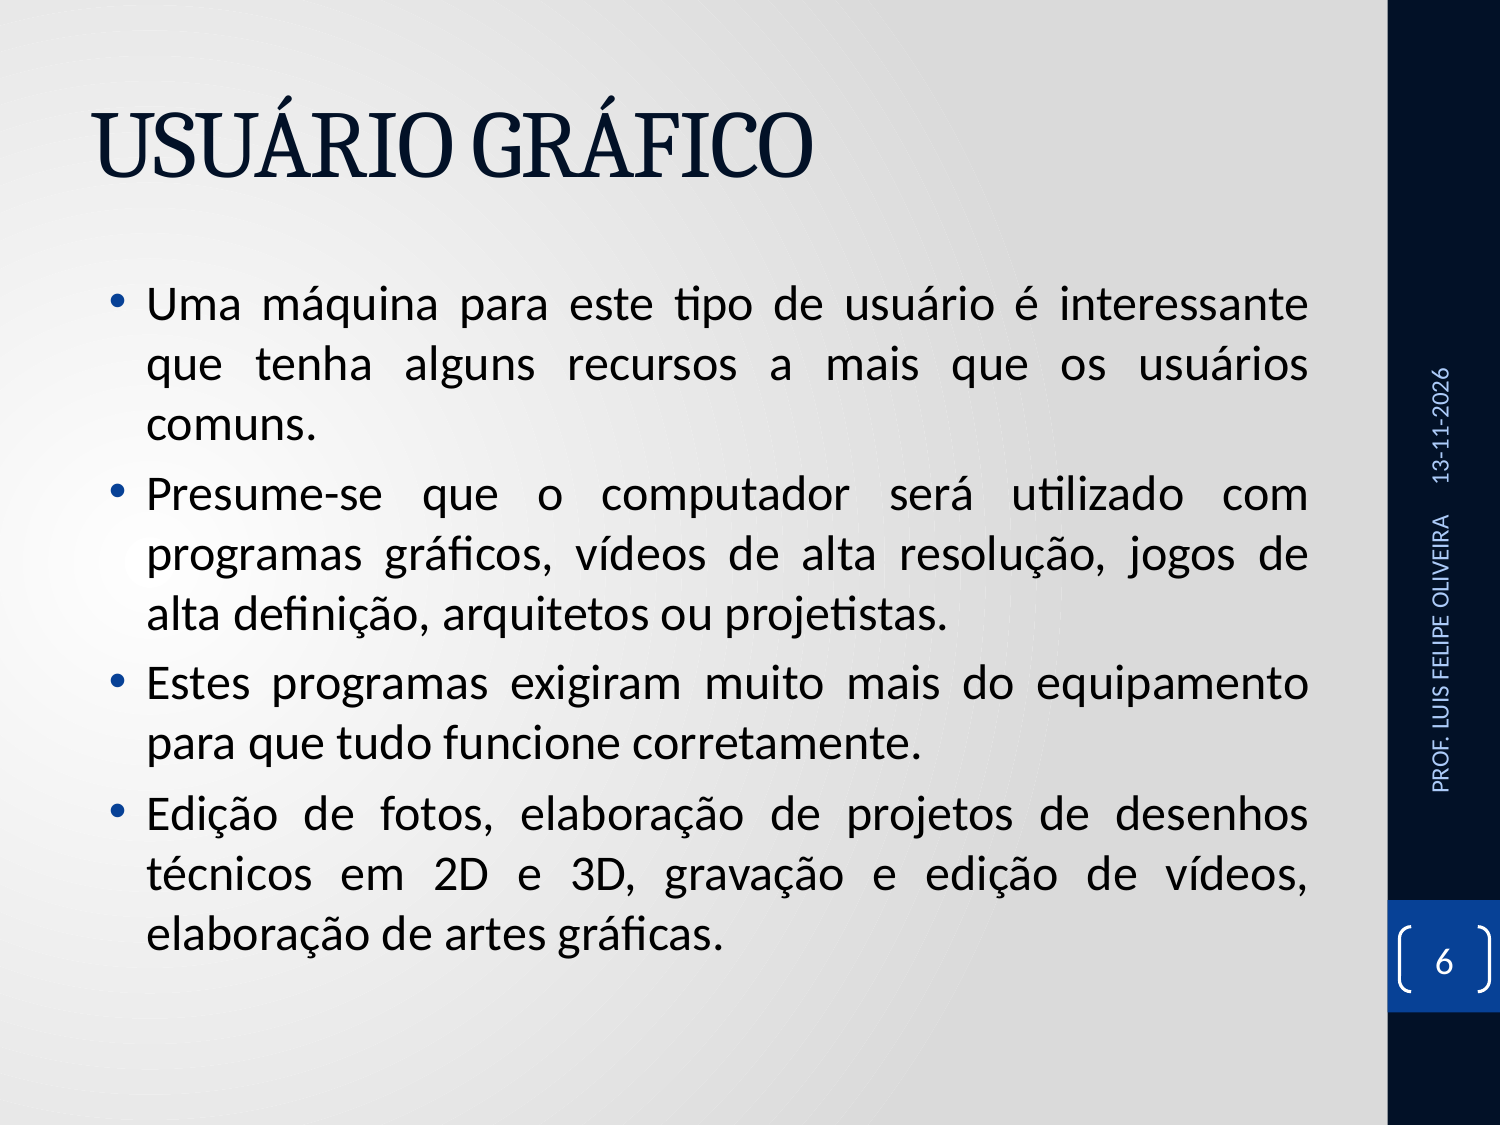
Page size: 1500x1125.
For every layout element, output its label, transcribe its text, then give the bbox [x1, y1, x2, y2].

slide_number 6 [1397, 925, 1492, 994]
footer PROF. LUIS FELIPE OLIVEIRA [1408, 500, 1469, 889]
title USUÁRIO GRÁFICO [75, 45, 1325, 233]
list Uma máquina para este tipo de usuário é interessante que tenha alguns recursos a mais que os usuários comuns. Presume-se que o computador será utilizado com programas gráficos, vídeos de alta resolução, jogos de alta definição, arquitetos ou projetistas. Estes programas exigiram muito mais do equipamento para que tudo funcione corretamente. Edição de fotos, elaboração de projetos de desenhos técnicos em 2D e 3D, gravação e edição de vídeos, elaboração de artes gráficas. [75, 262, 1325, 1050]
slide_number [1408, 100, 1469, 500]
